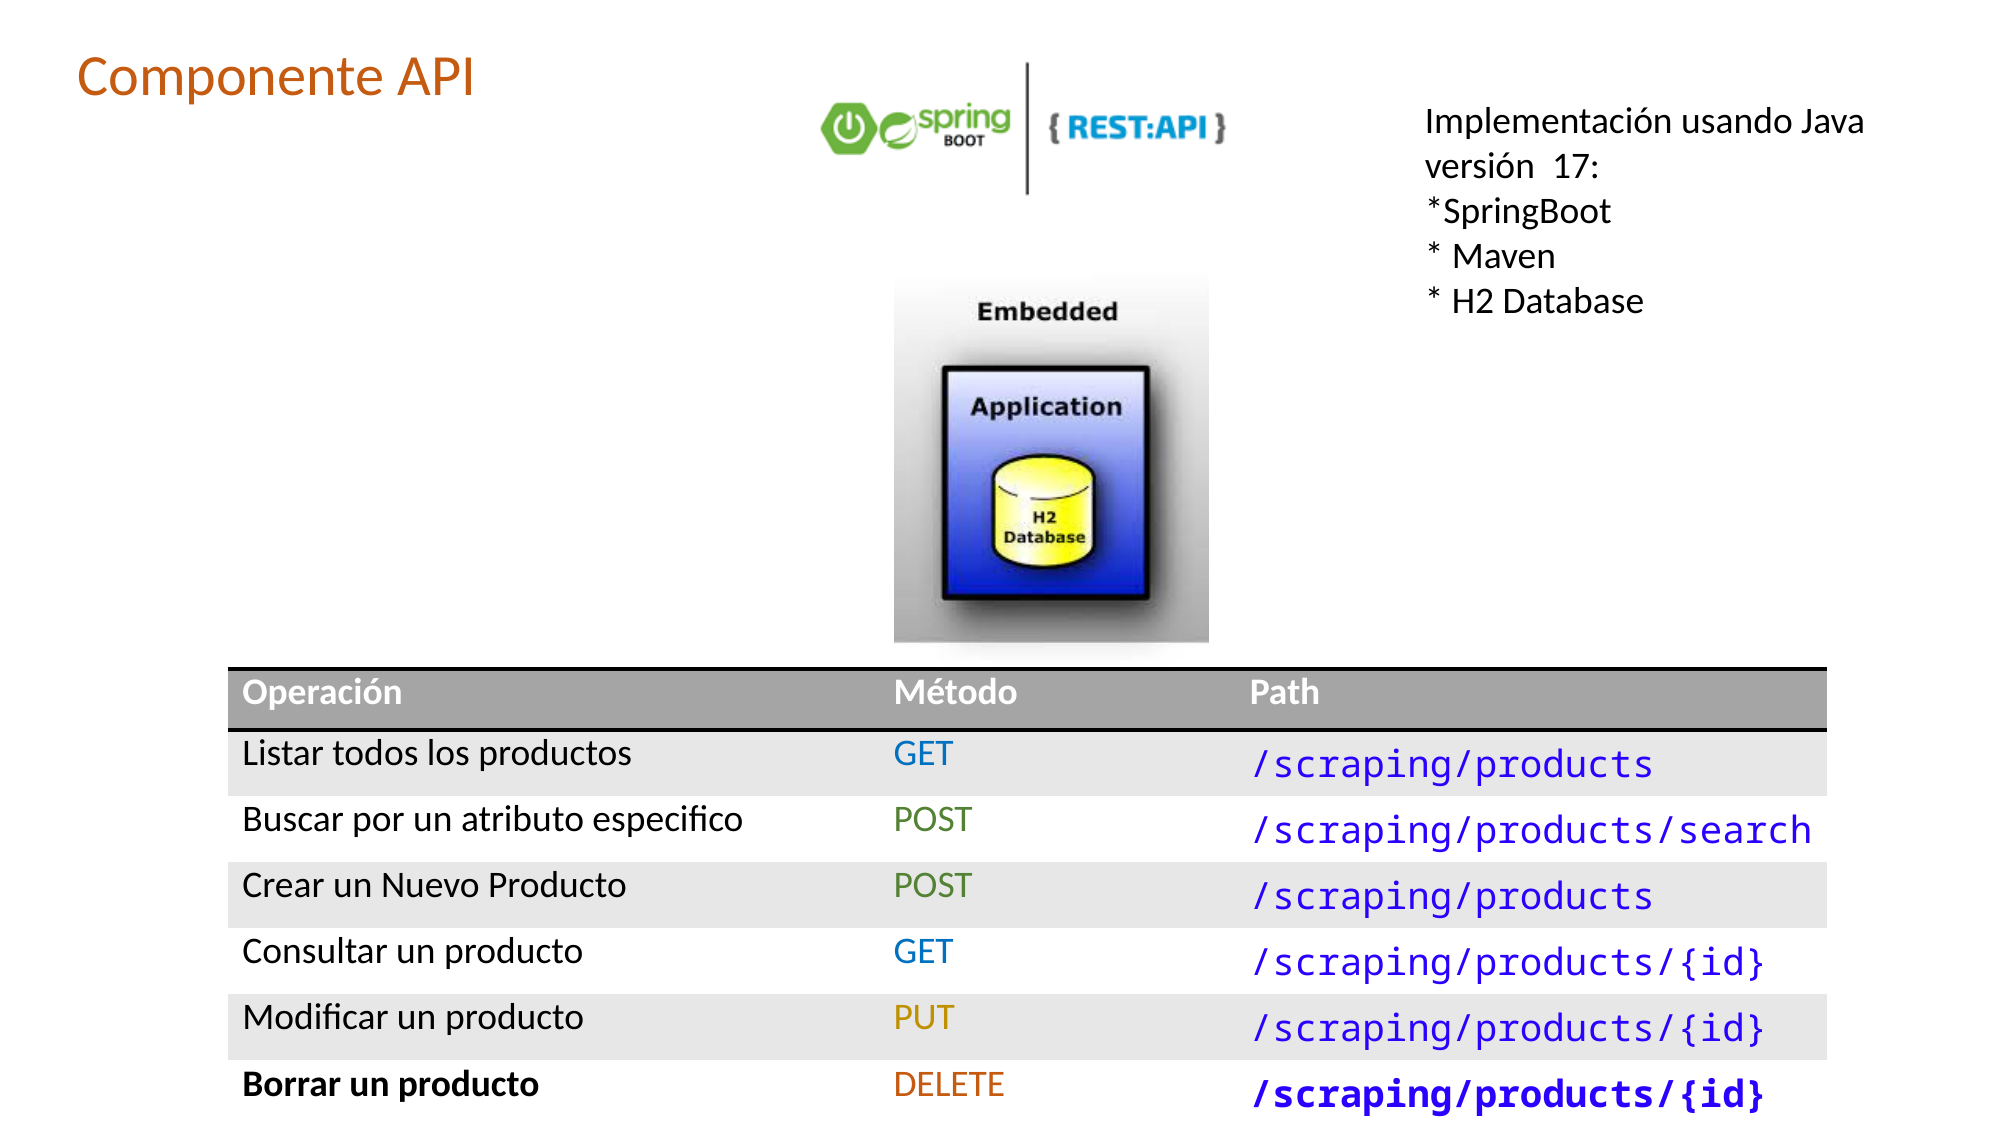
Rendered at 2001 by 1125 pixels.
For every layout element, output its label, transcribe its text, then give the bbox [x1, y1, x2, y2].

table_cell /scraping/products/{id} [1235, 928, 1827, 994]
table_cell /scraping/products/search [1235, 796, 1827, 862]
table_cell PUT [879, 994, 1235, 1060]
table_cell GET [879, 928, 1235, 994]
picture [793, 9, 1262, 665]
table_cell Consultar un producto [228, 928, 879, 994]
table_cell DELETE [879, 1060, 1235, 1125]
table_header Operación [228, 671, 879, 728]
table_cell Modificar un producto [228, 994, 879, 1060]
table_cell POST [879, 796, 1235, 862]
table_header Método [879, 671, 1235, 728]
table_cell Listar todos los productos [228, 732, 879, 796]
table_cell Buscar por un atributo especifico [228, 796, 879, 862]
table_cell Crear un Nuevo Producto [228, 862, 879, 928]
table_cell GET [879, 732, 1235, 796]
table_cell /scraping/products [1235, 862, 1827, 928]
table_cell POST [879, 862, 1235, 928]
table_cell /scraping/products [1235, 732, 1827, 796]
table_cell Borrar un producto [228, 1060, 879, 1125]
text_box Componente API [62, 29, 773, 115]
text_box Implementación usando Java versión 17: *SpringBoot * Maven * H2 Database [1410, 88, 1916, 329]
table_header Path [1235, 671, 1827, 728]
table_cell /scraping/products/{id} [1235, 1060, 1827, 1125]
table_cell /scraping/products/{id} [1235, 994, 1827, 1060]
